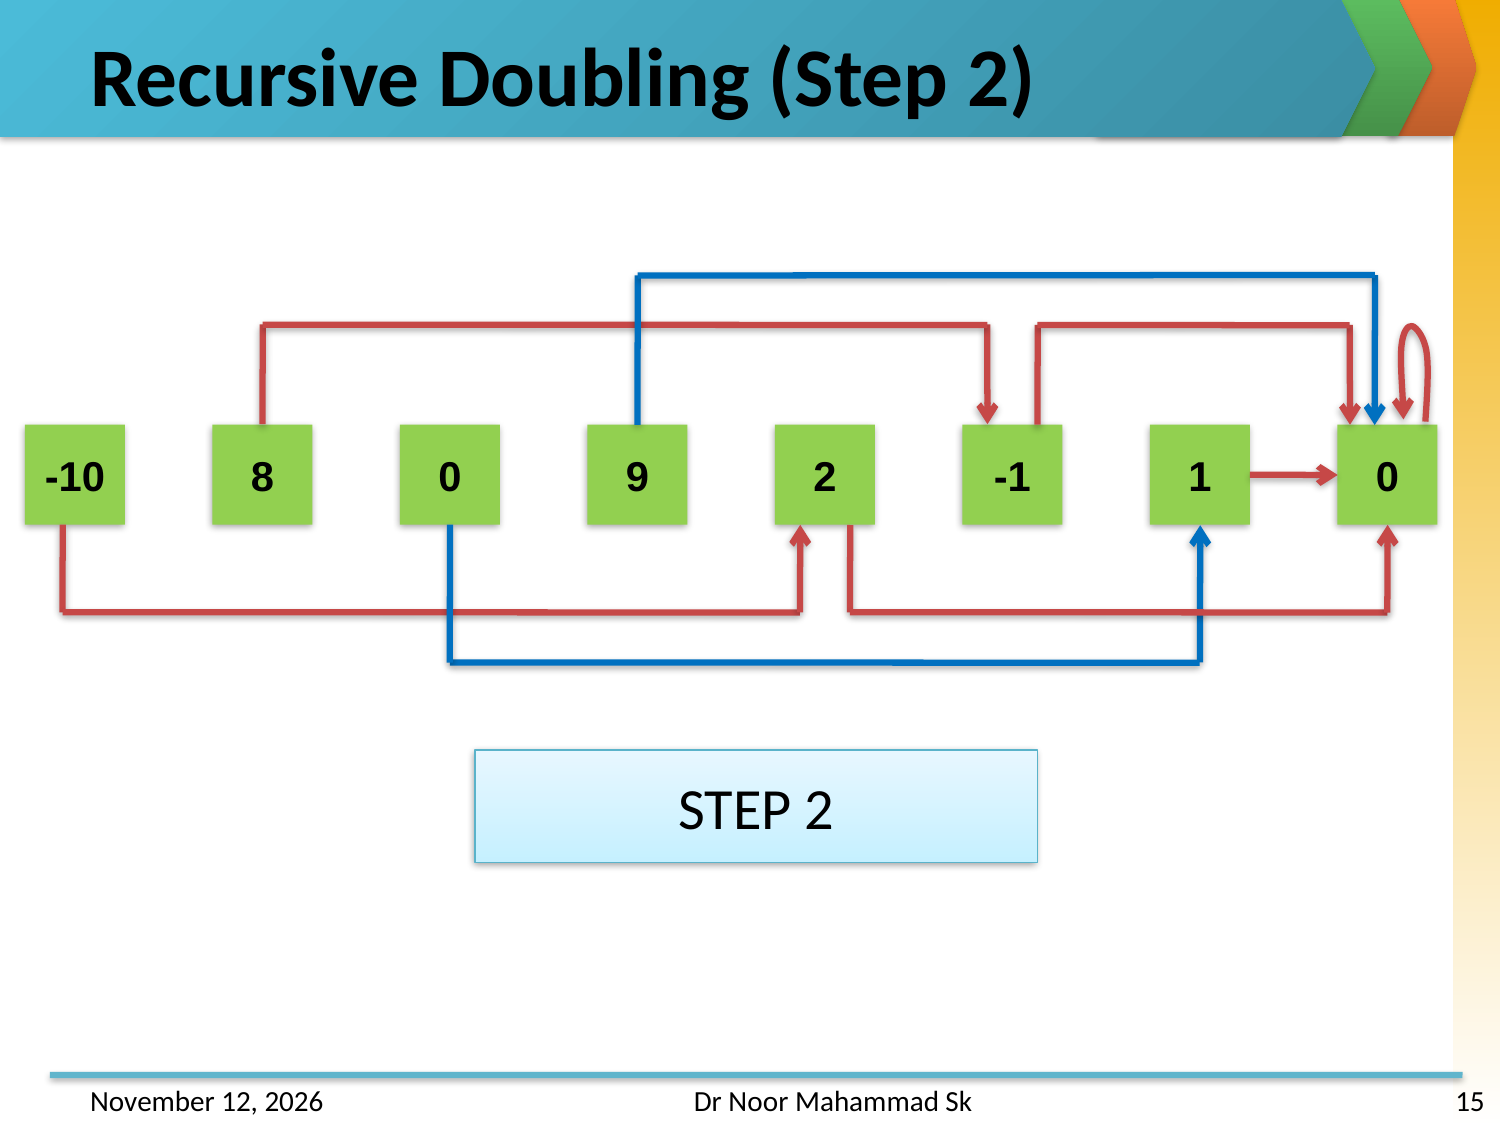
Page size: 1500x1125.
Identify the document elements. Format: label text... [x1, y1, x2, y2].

title Recursive Doubling (Step 2) [74, 21, 1426, 126]
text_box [24, 274, 1438, 663]
text_box STEP 2 [474, 749, 1038, 863]
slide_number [74, 1074, 426, 1113]
footer Dr Noor Mahammad Sk [512, 1074, 988, 1113]
slide_number 15 [1149, 1074, 1500, 1113]
